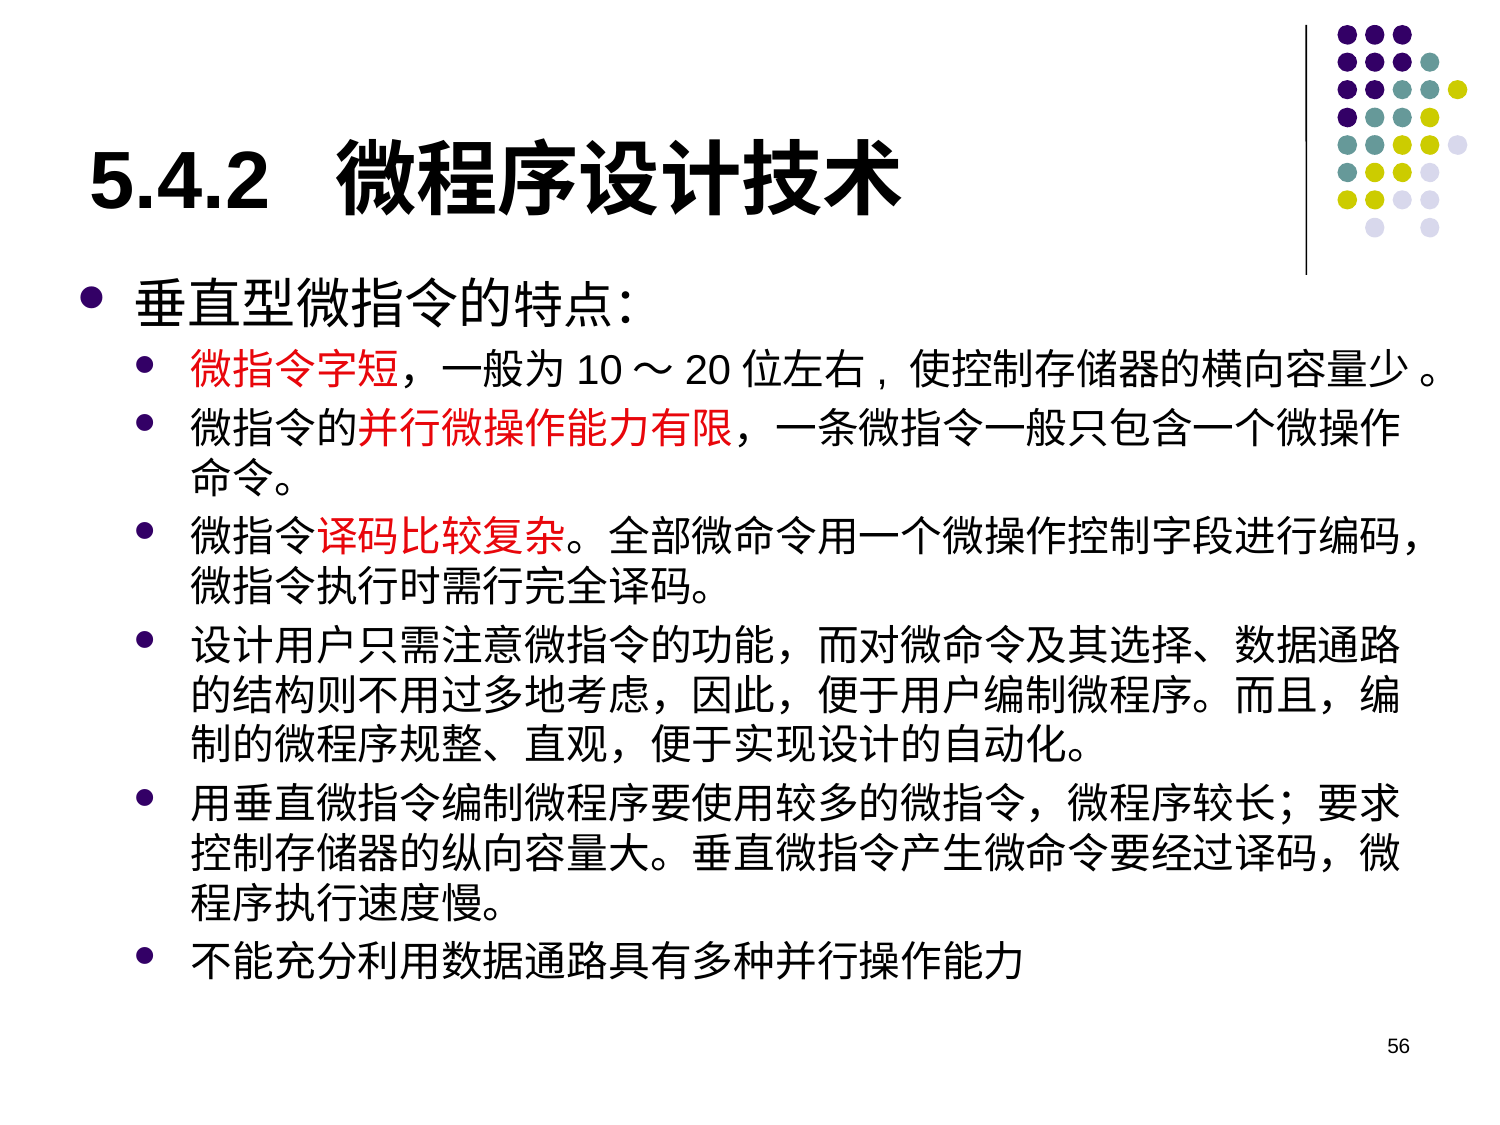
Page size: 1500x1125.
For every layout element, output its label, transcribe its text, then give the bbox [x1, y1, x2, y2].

list 垂直型微指令的特点： 微指令字短，一般为10～20位左右, 使控制存储器的横向容量少 。 微指令的并行微操作能力有限，一条微指令一般只包含一个微操作命令。 微指令译码比较复杂。全部微命令用一个微操作控制字段进行编码，微指令执行时需行完全译码。 设计用户只需注意微指令的功能，而对微命令及其选择、数据通路的结构则不用过多地考虑，因此，便于用户编制微程序。而且，编制的微程序规整、直观，便于实现设计的自动化。 用垂直微指令编制微程序要使用较多的微指令，微程序较长；要求控制存储器的纵向容量大。垂直微指令产生微命令要经过译码，微程序执行速度慢。 不能充分利用数据通路具有多种并行操作能力 [62, 262, 1436, 1125]
title 5.4.2 微程序设计技术 [74, 19, 1313, 233]
